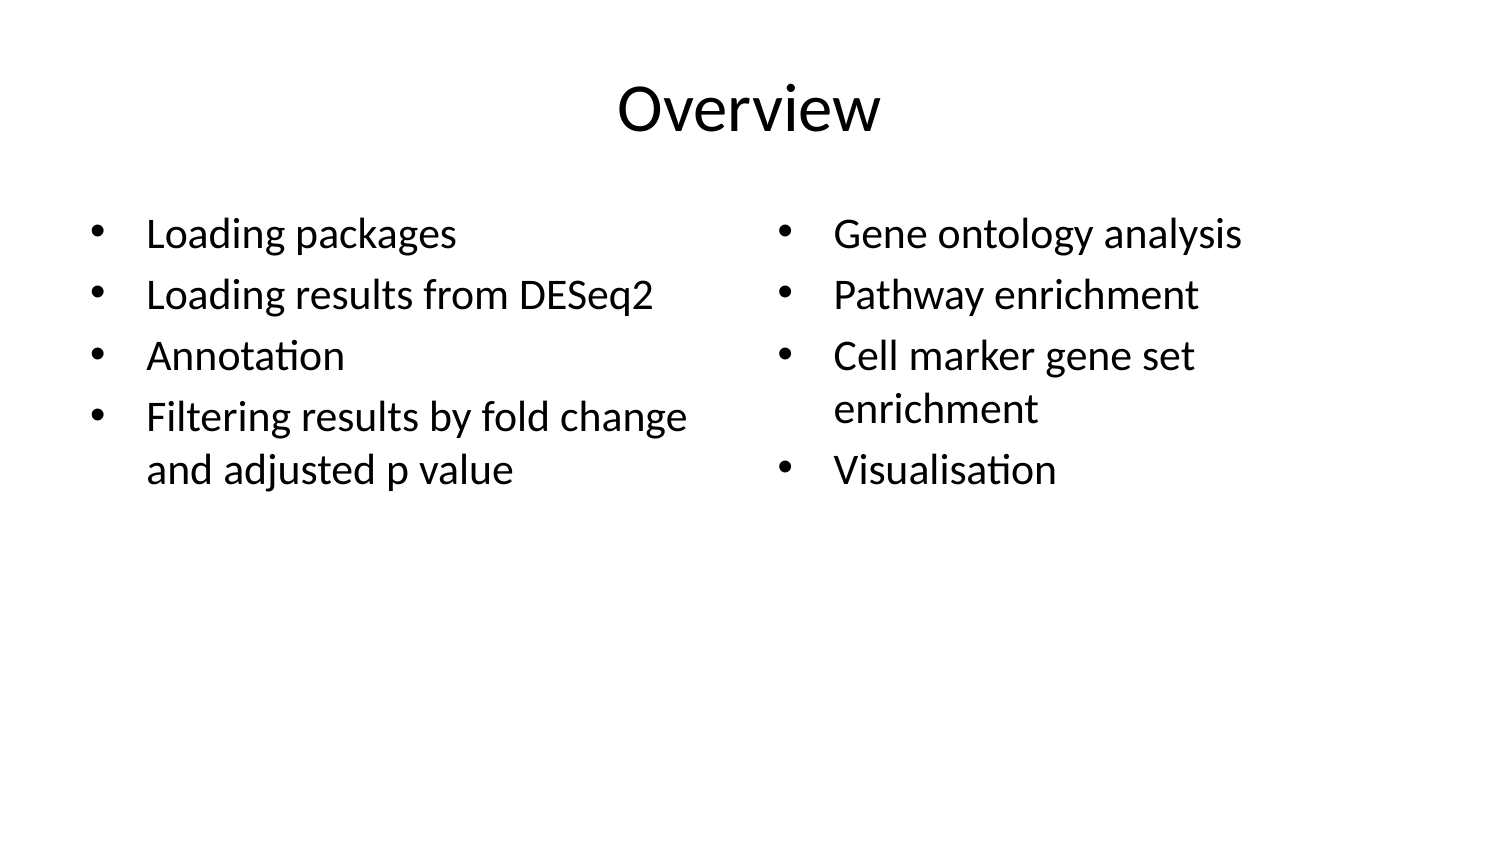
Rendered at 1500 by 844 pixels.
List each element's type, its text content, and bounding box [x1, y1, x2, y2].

title Overview [75, 33, 1425, 175]
list Gene ontology analysis Pathway enrichment Cell marker gene set enrichment Visualisation [762, 196, 1425, 754]
list Loading packages Loading results from DESeq2 Annotation Filtering results by fold change and adjusted p value [75, 196, 738, 754]
